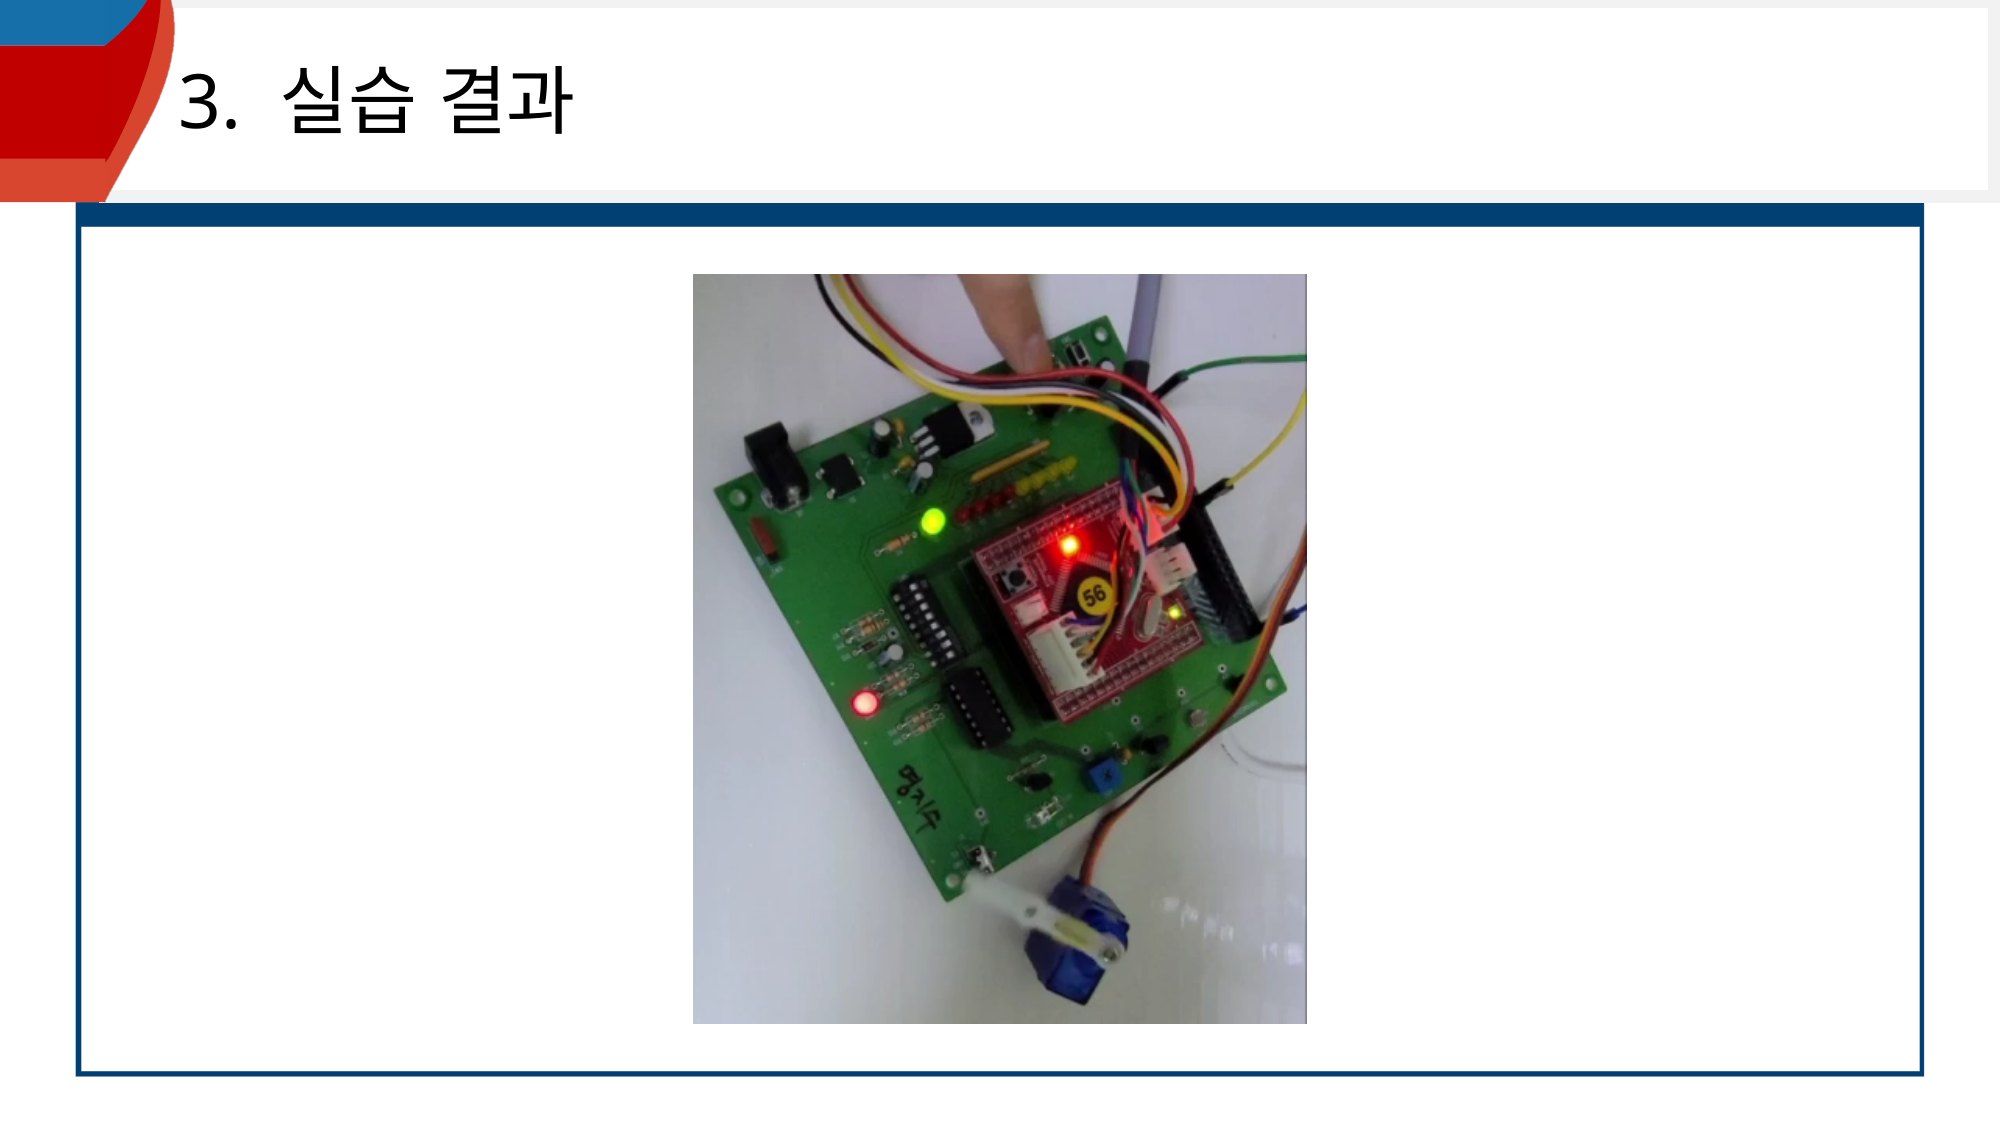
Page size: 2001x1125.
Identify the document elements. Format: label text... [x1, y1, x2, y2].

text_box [692, 273, 1308, 1024]
text_box [80, 226, 1921, 1072]
text_box 3. 실습 결과 [184, 0, 1995, 198]
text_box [0, 0, 184, 203]
text_box [75, 201, 1925, 1078]
